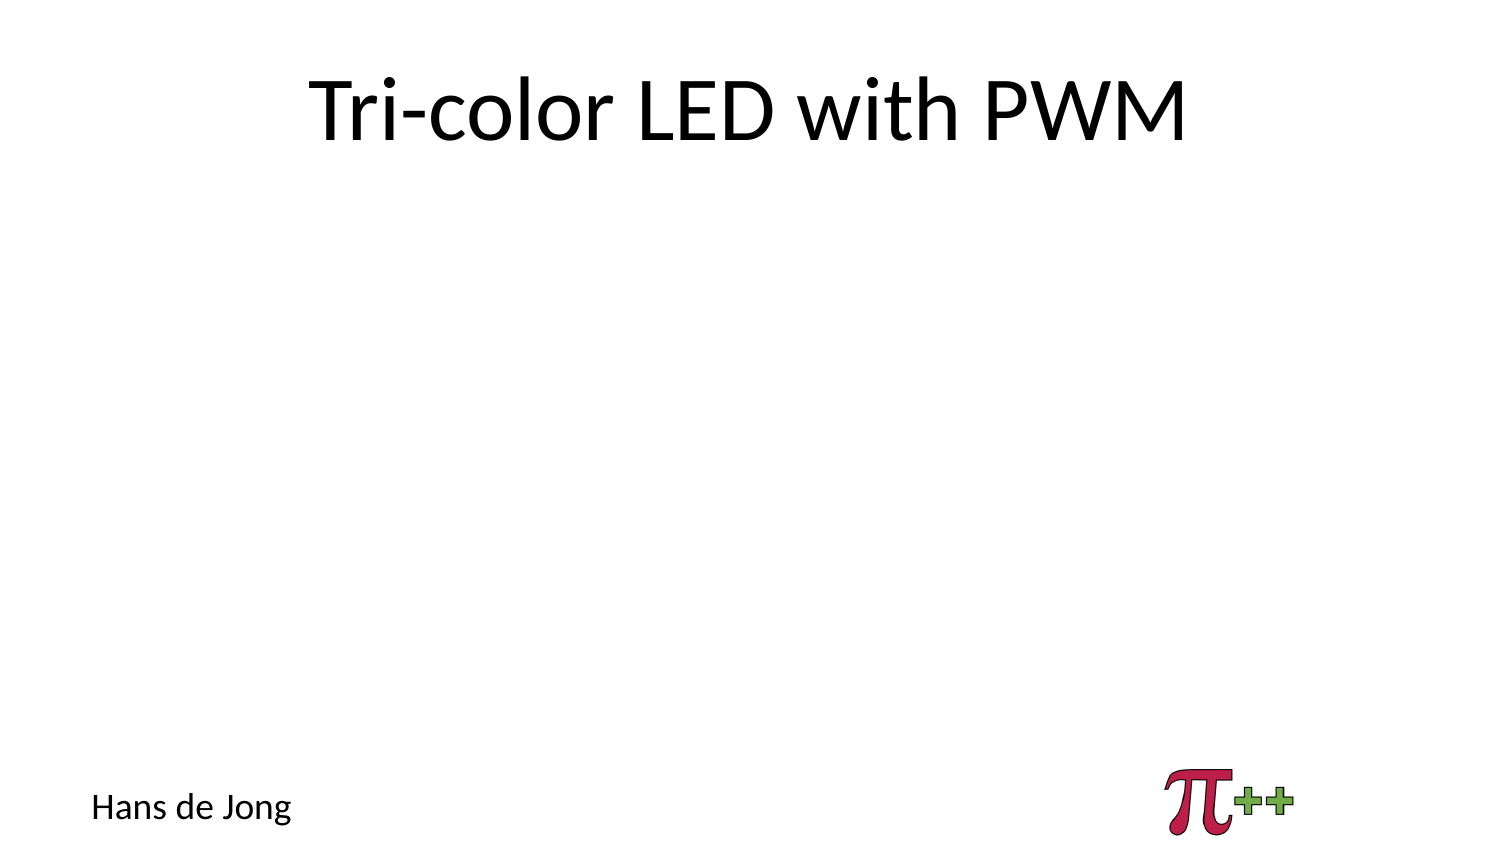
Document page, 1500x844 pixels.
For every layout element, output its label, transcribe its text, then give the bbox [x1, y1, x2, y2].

picture [1163, 768, 1294, 836]
title Tri-color LED with PWM [75, 33, 1425, 175]
